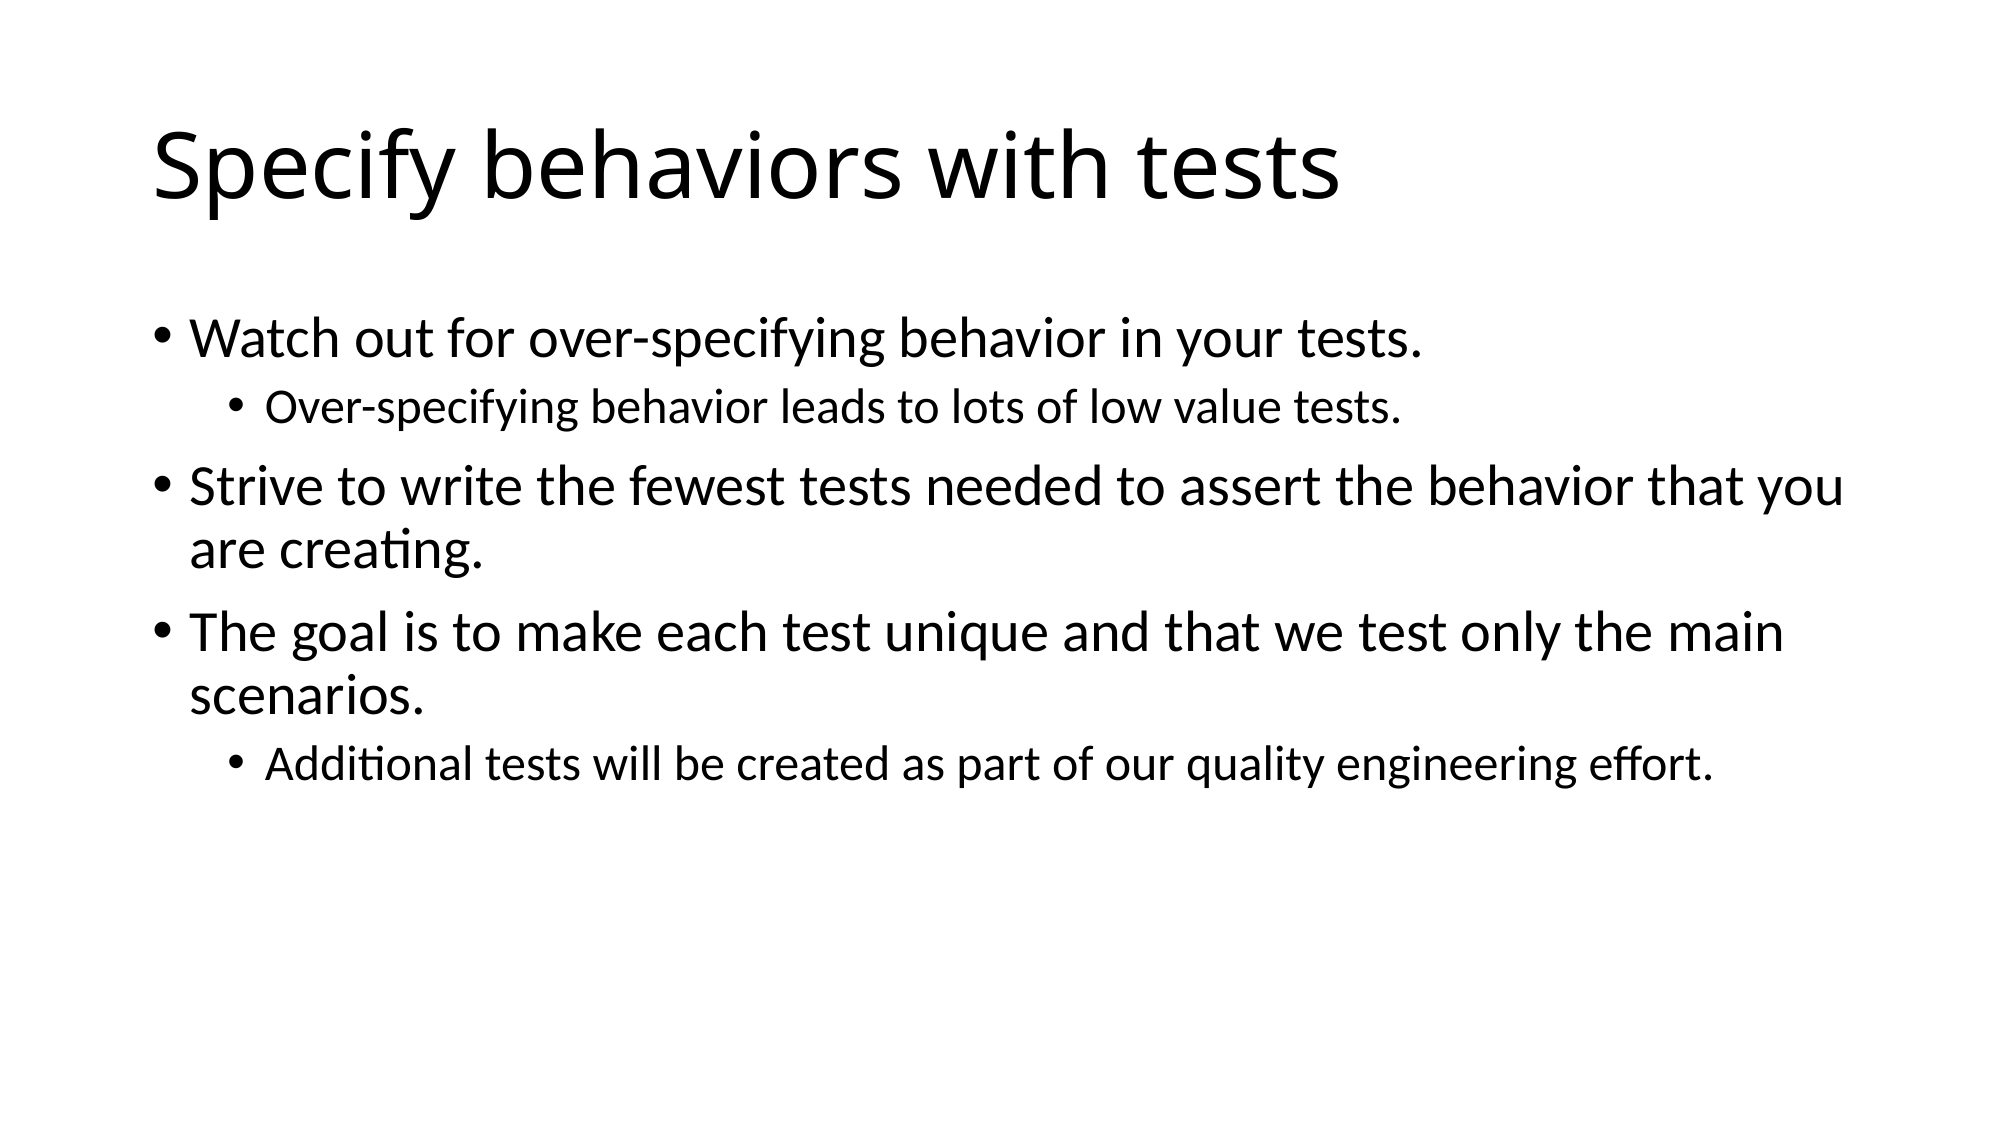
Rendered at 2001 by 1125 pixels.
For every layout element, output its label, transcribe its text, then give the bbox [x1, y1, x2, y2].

title Specify behaviors with tests [137, 59, 1863, 278]
list Watch out for over-specifying behavior in your tests. Over-specifying behavior leads to lots of low value tests. Strive to write the fewest tests needed to assert the behavior that you are creating. The goal is to make each test unique and that we test only the main scenarios. Additional tests will be created as part of our quality engineering effort. [137, 299, 1863, 1014]
